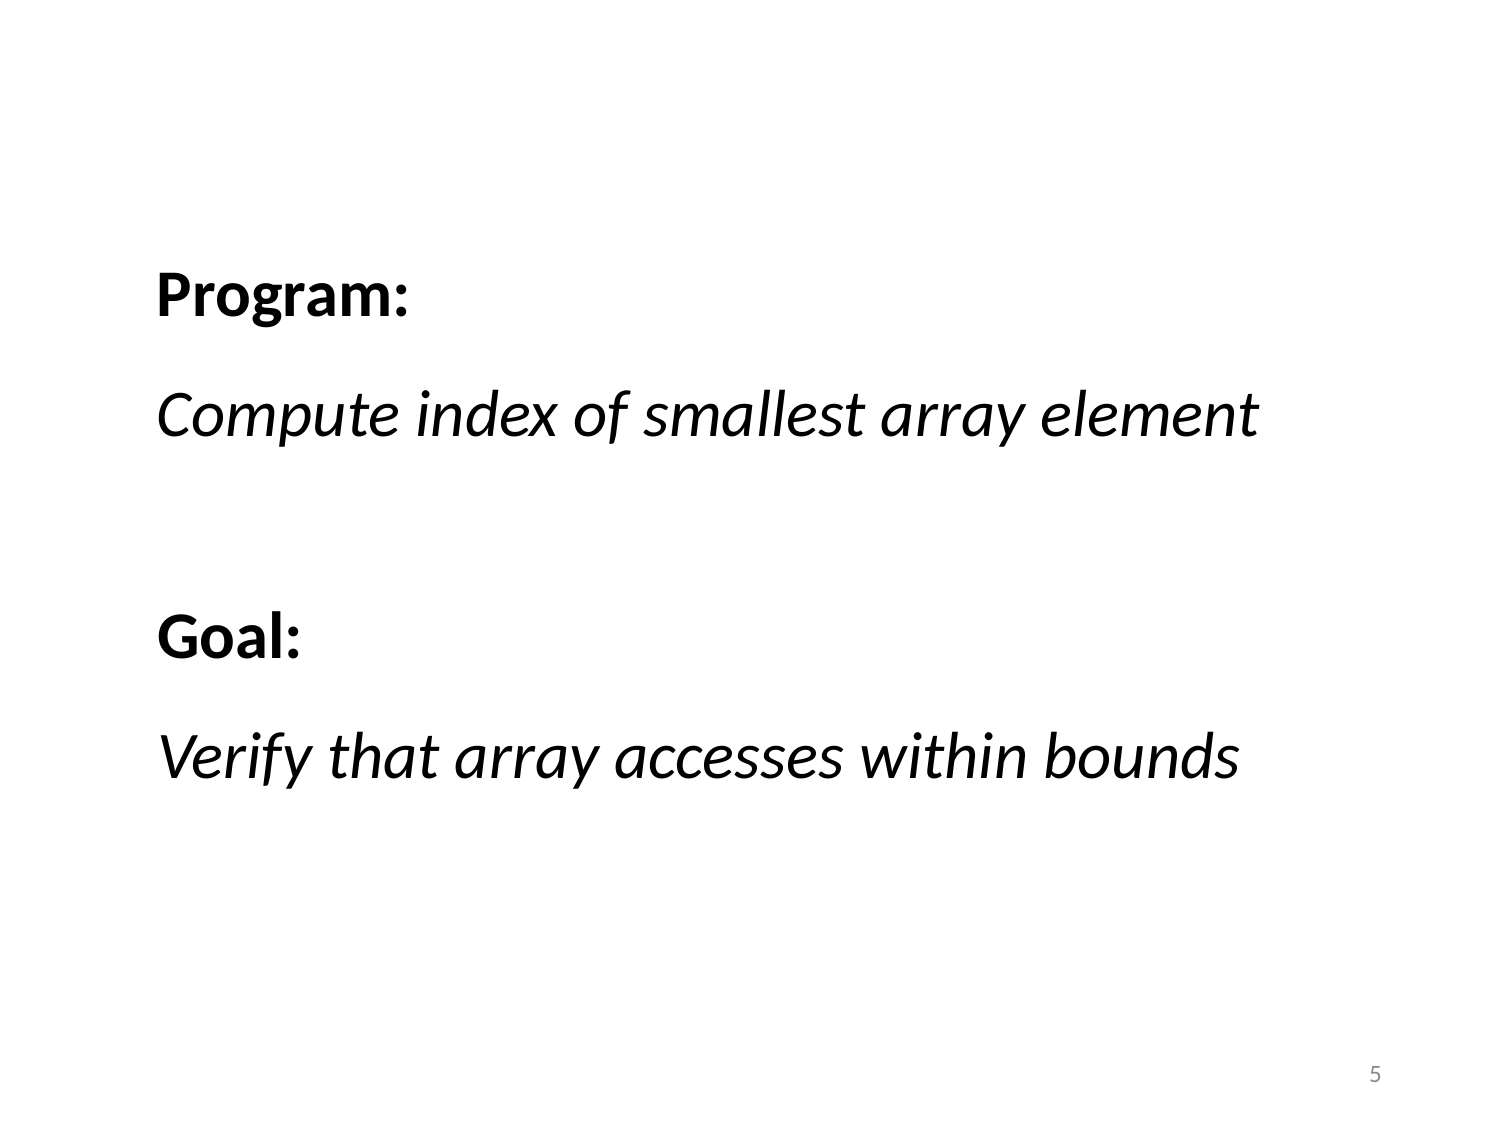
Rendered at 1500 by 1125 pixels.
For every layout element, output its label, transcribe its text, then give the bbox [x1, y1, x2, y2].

slide_number 5 [1059, 1042, 1397, 1103]
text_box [142, 202, 1358, 802]
